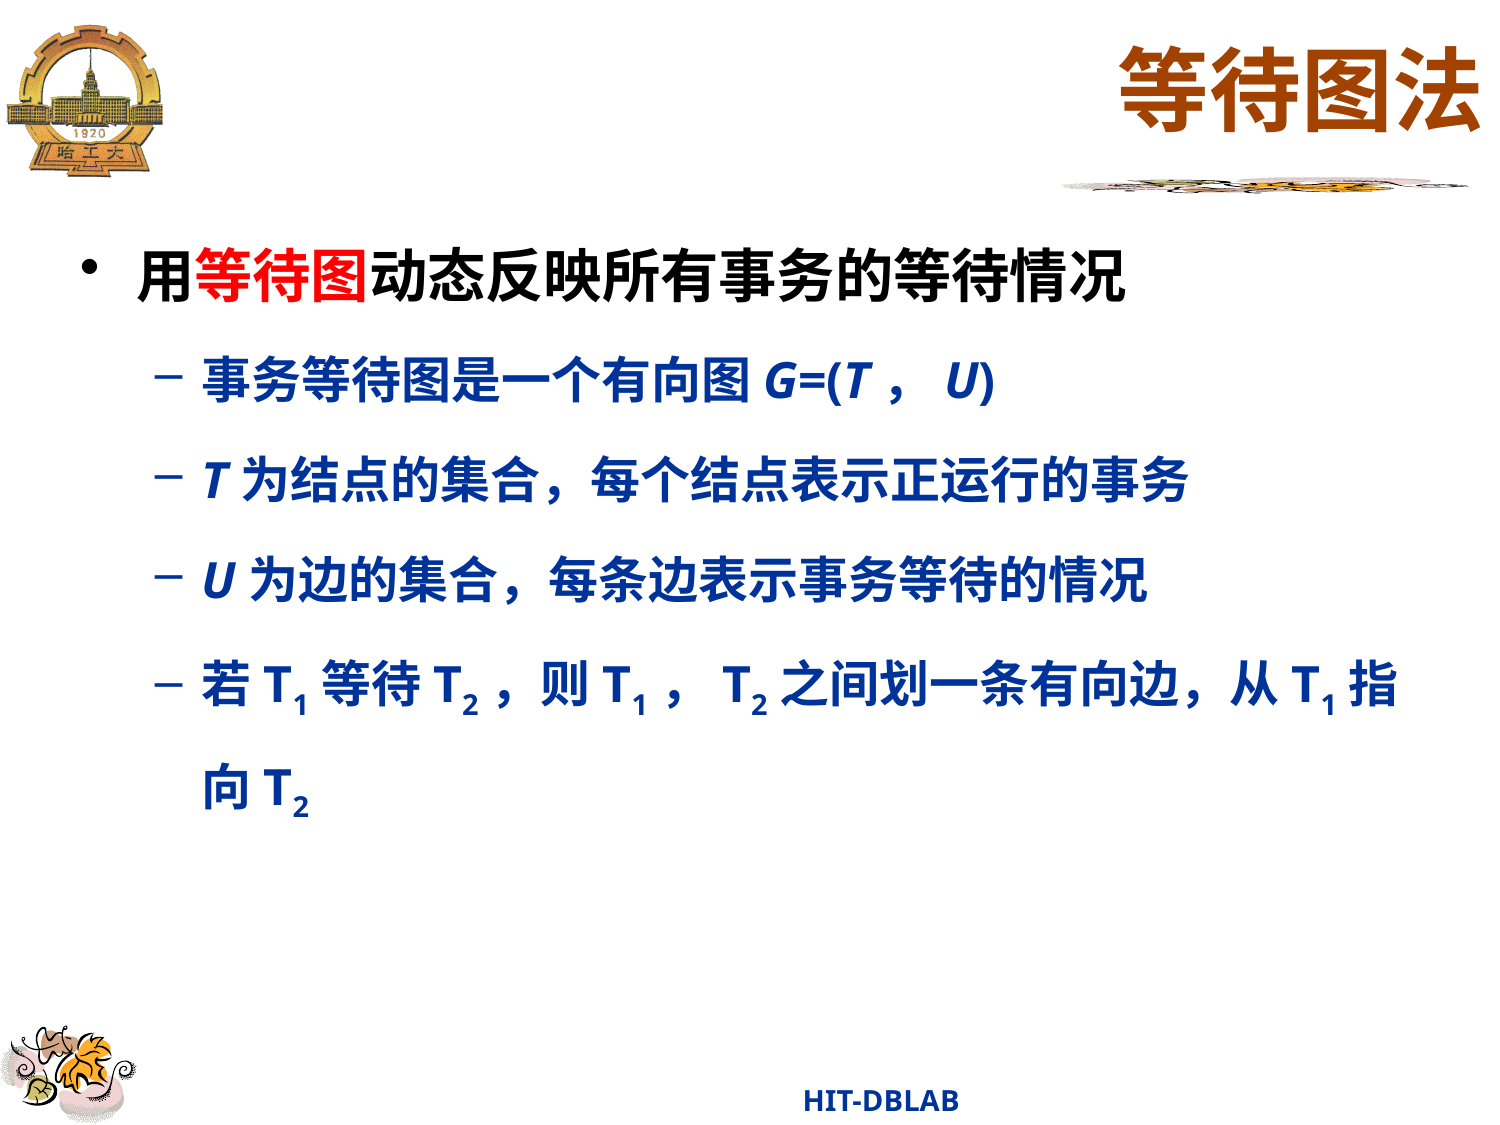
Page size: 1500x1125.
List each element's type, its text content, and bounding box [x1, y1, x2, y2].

list 用等待图动态反映所有事务的等待情况 事务等待图是一个有向图G=(T，U) T为结点的集合，每个结点表示正运行的事务 U为边的集合，每条边表示事务等待的情况 若T1等待T2，则T1，T2之间划一条有向边，从T1指向T2 [64, 196, 1448, 920]
picture [0, 24, 175, 182]
title 等待图法 [162, 0, 1500, 176]
footer HIT-DBLAB [524, 1074, 1238, 1125]
